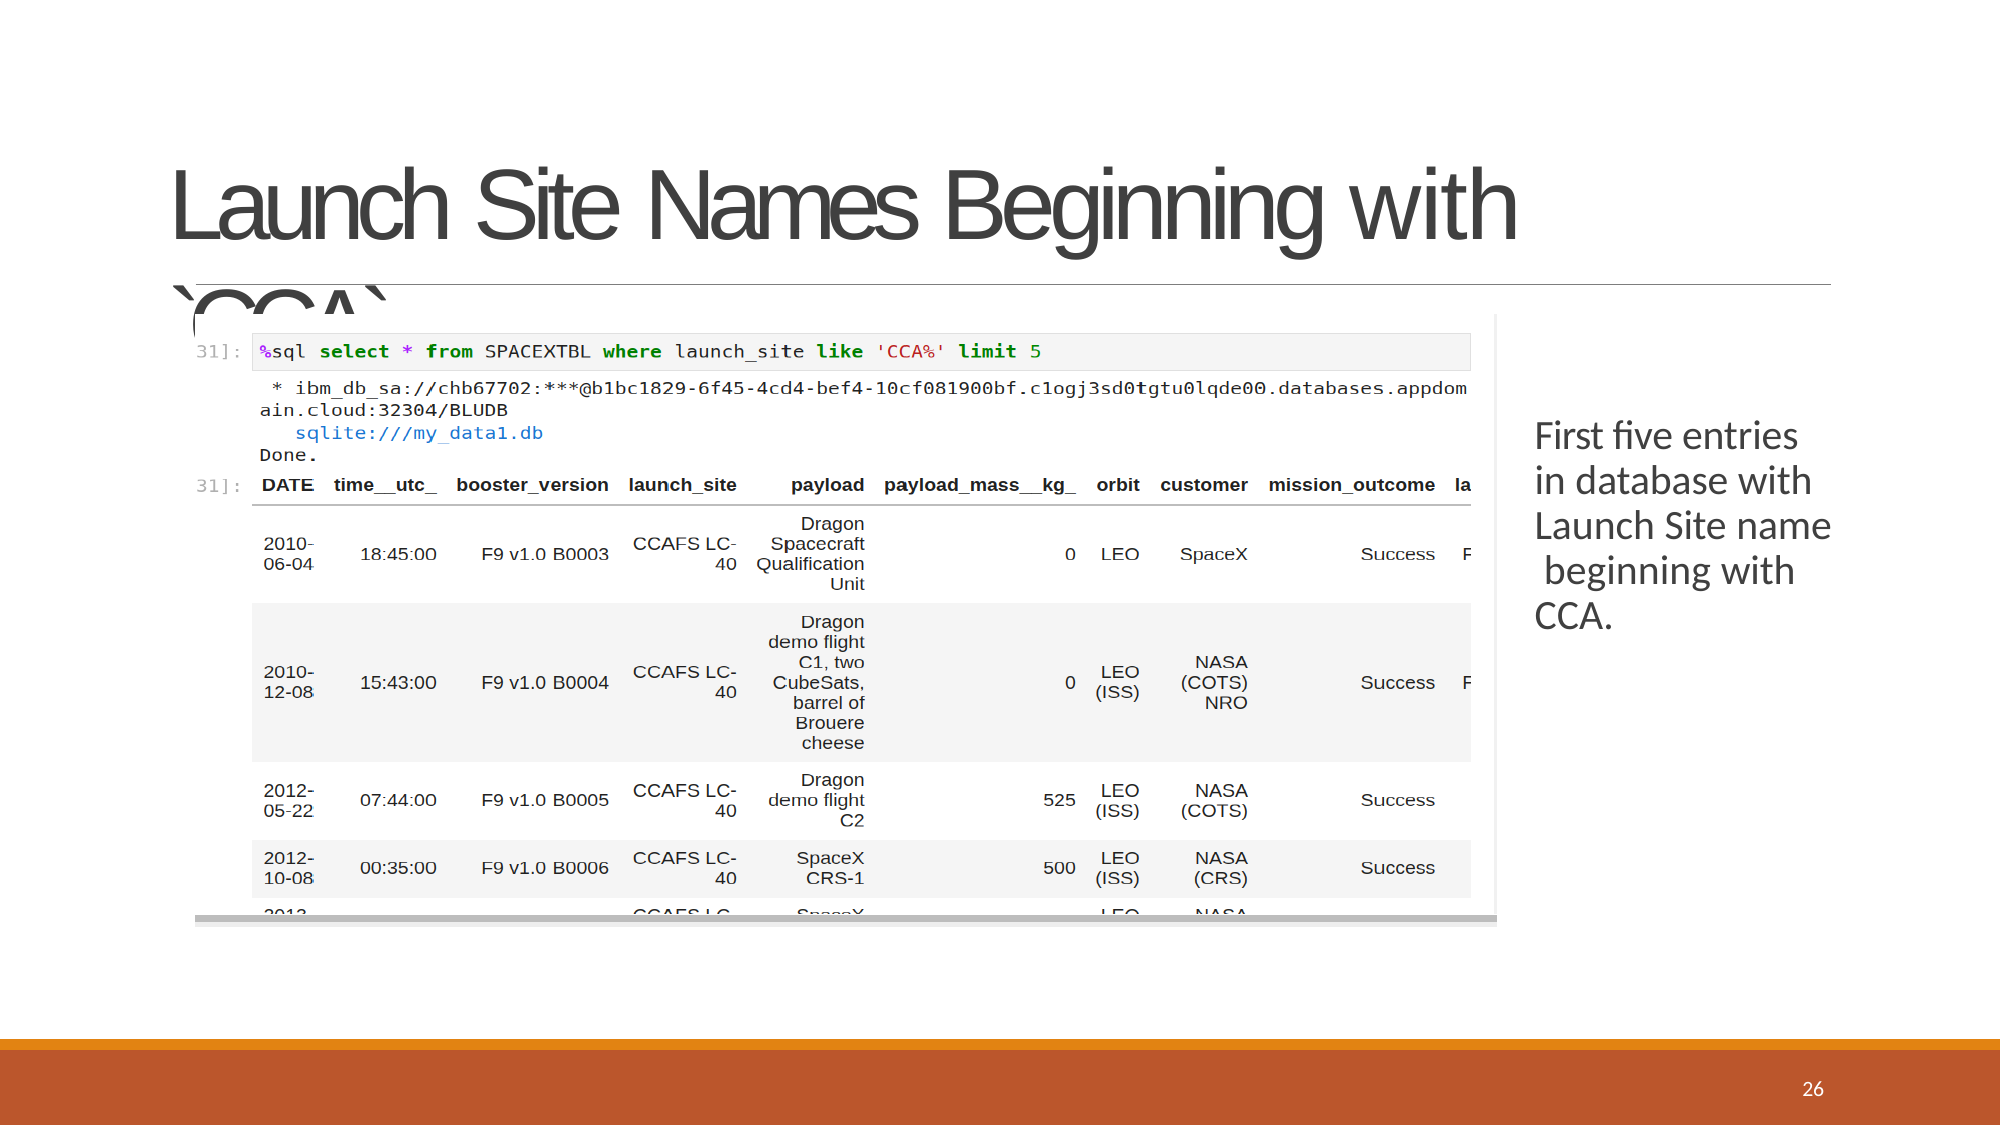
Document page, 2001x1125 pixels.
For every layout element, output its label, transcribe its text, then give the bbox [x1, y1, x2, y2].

picture [194, 314, 1498, 928]
title Launch Site Names Beginning with `CCA` [166, 137, 1724, 380]
text_box First five entries in database with Launch Site name beginning with CCA. [1532, 404, 1834, 638]
slide_number 26 [1795, 1077, 1831, 1125]
